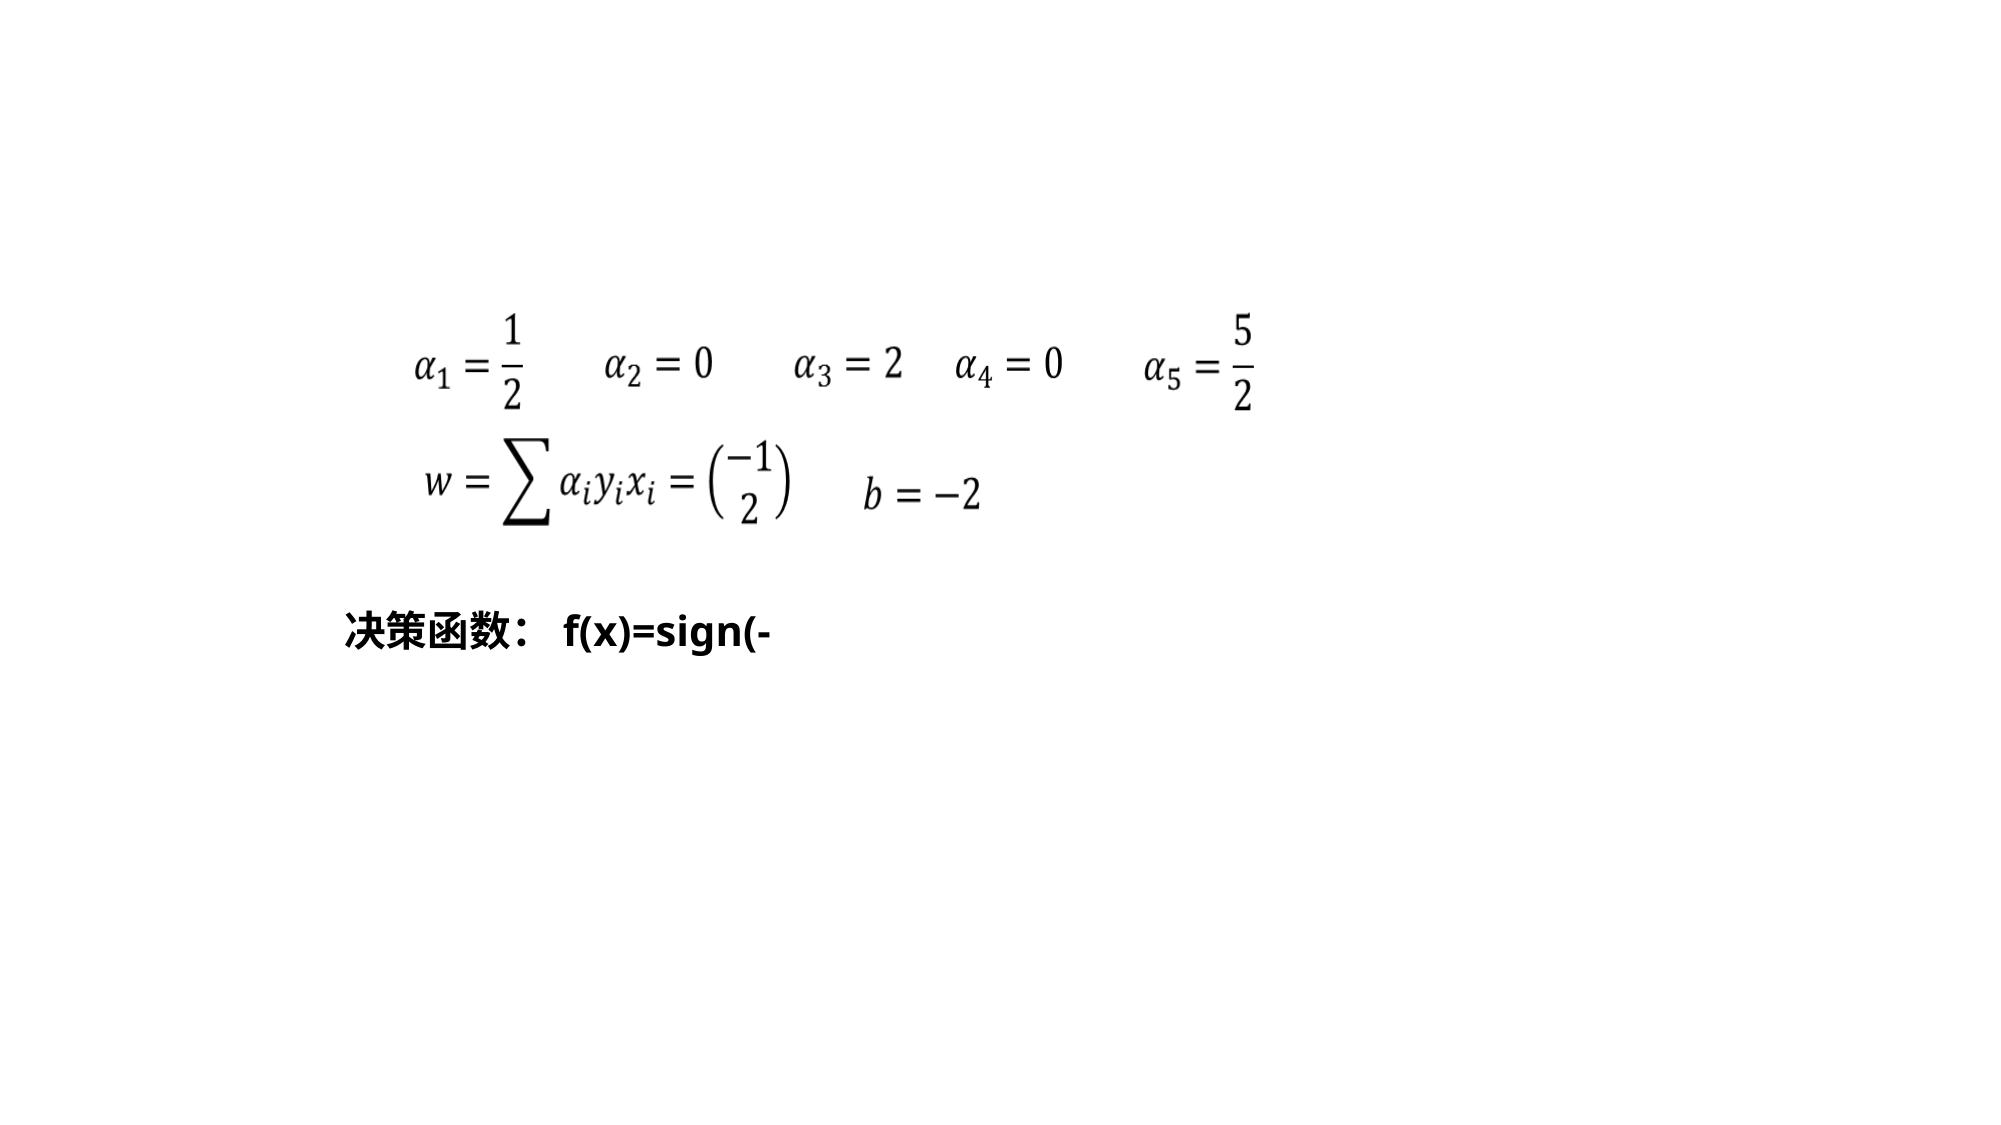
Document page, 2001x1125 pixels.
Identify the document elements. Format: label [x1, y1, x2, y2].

text_box [1123, 298, 1273, 420]
text_box [403, 413, 813, 563]
text_box [842, 457, 1002, 531]
text_box [393, 299, 543, 419]
text_box [773, 326, 924, 400]
text_box [934, 326, 1084, 400]
text_box [583, 326, 734, 400]
